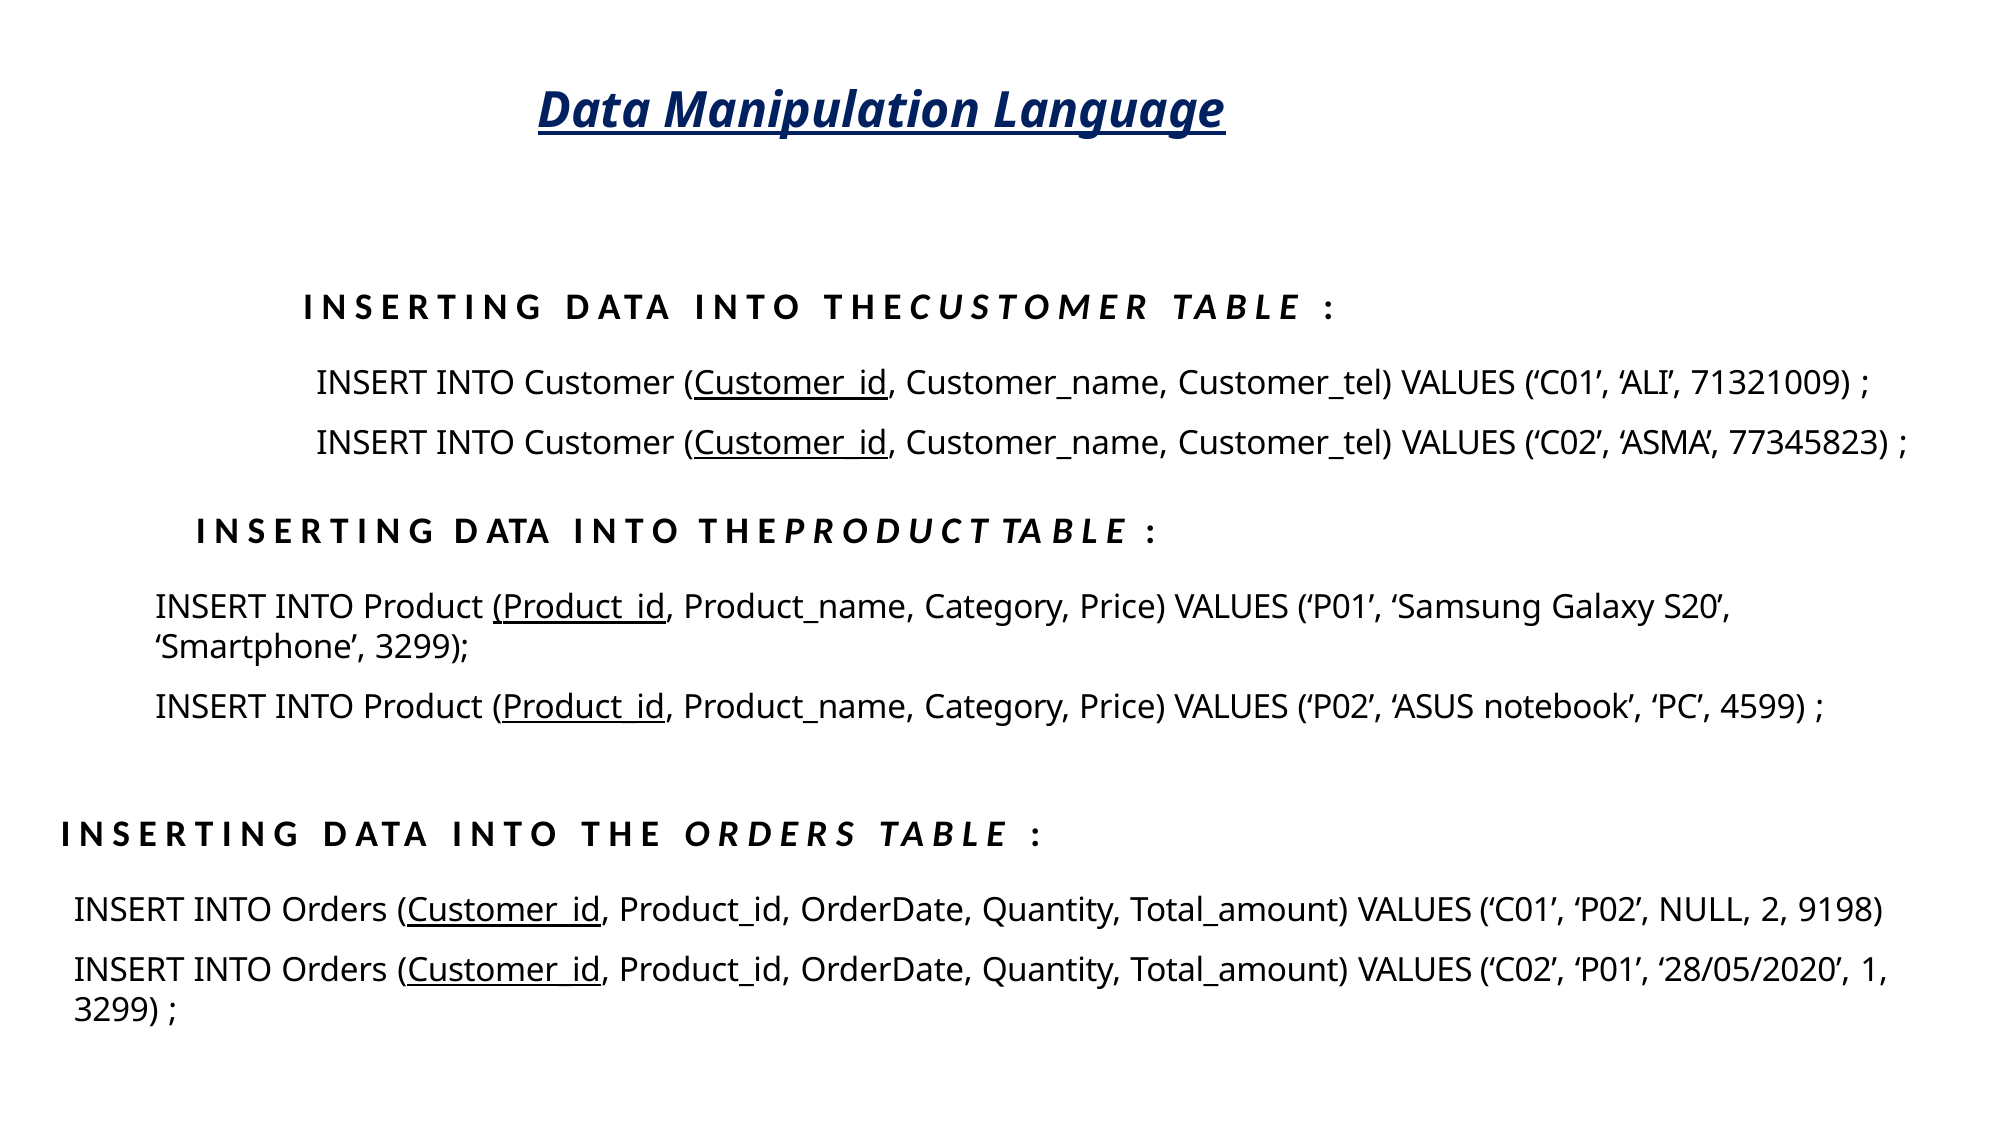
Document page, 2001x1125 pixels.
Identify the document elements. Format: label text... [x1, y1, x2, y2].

title Data Manipulation Language [0, 75, 1513, 265]
text_box I N S E R T I N G D ATA I N T O T H E C U S T O M E R TA B L E : INSERT INTO Customer (Customer_id, Customer_name, Customer_tel) VALUES (‘C01’, ‘ALI’, 71321009) ; INSERT INTO Customer (Customer_id, Customer_name, Customer_tel) VALUES (‘C02’, ‘ASMA’, 77345823) ; I N S E R T I N G D ATA I N T O T H E P R O D U C T TA B L E : INSERT INTO Product (Product_id, Product_name, Category, Price) VALUES (‘P01’, ‘Samsung Galaxy S20’, ‘Smartphone’, 3299); INSERT INTO Product (Product_id, Product_name, Category, Price) VALUES (‘P02’, ‘ASUS notebook’, ‘PC’, 4599) ; I N S E R T I N G D ATA I N T O T H E O R D E R S TA B L E : INSERT INTO Orders (Customer_id, Product_id, OrderDate, Quantity, Total_amount) VALUES (‘C01’, ‘P02’, NULL, 2, 9198) INSERT INTO Orders (Customer_id, Product_id, OrderDate, Quantity, Total_amount) VALUES (‘C02’, ‘P01’, ‘28/05/2020’, 1, 3299) ; [43, 274, 1957, 1081]
